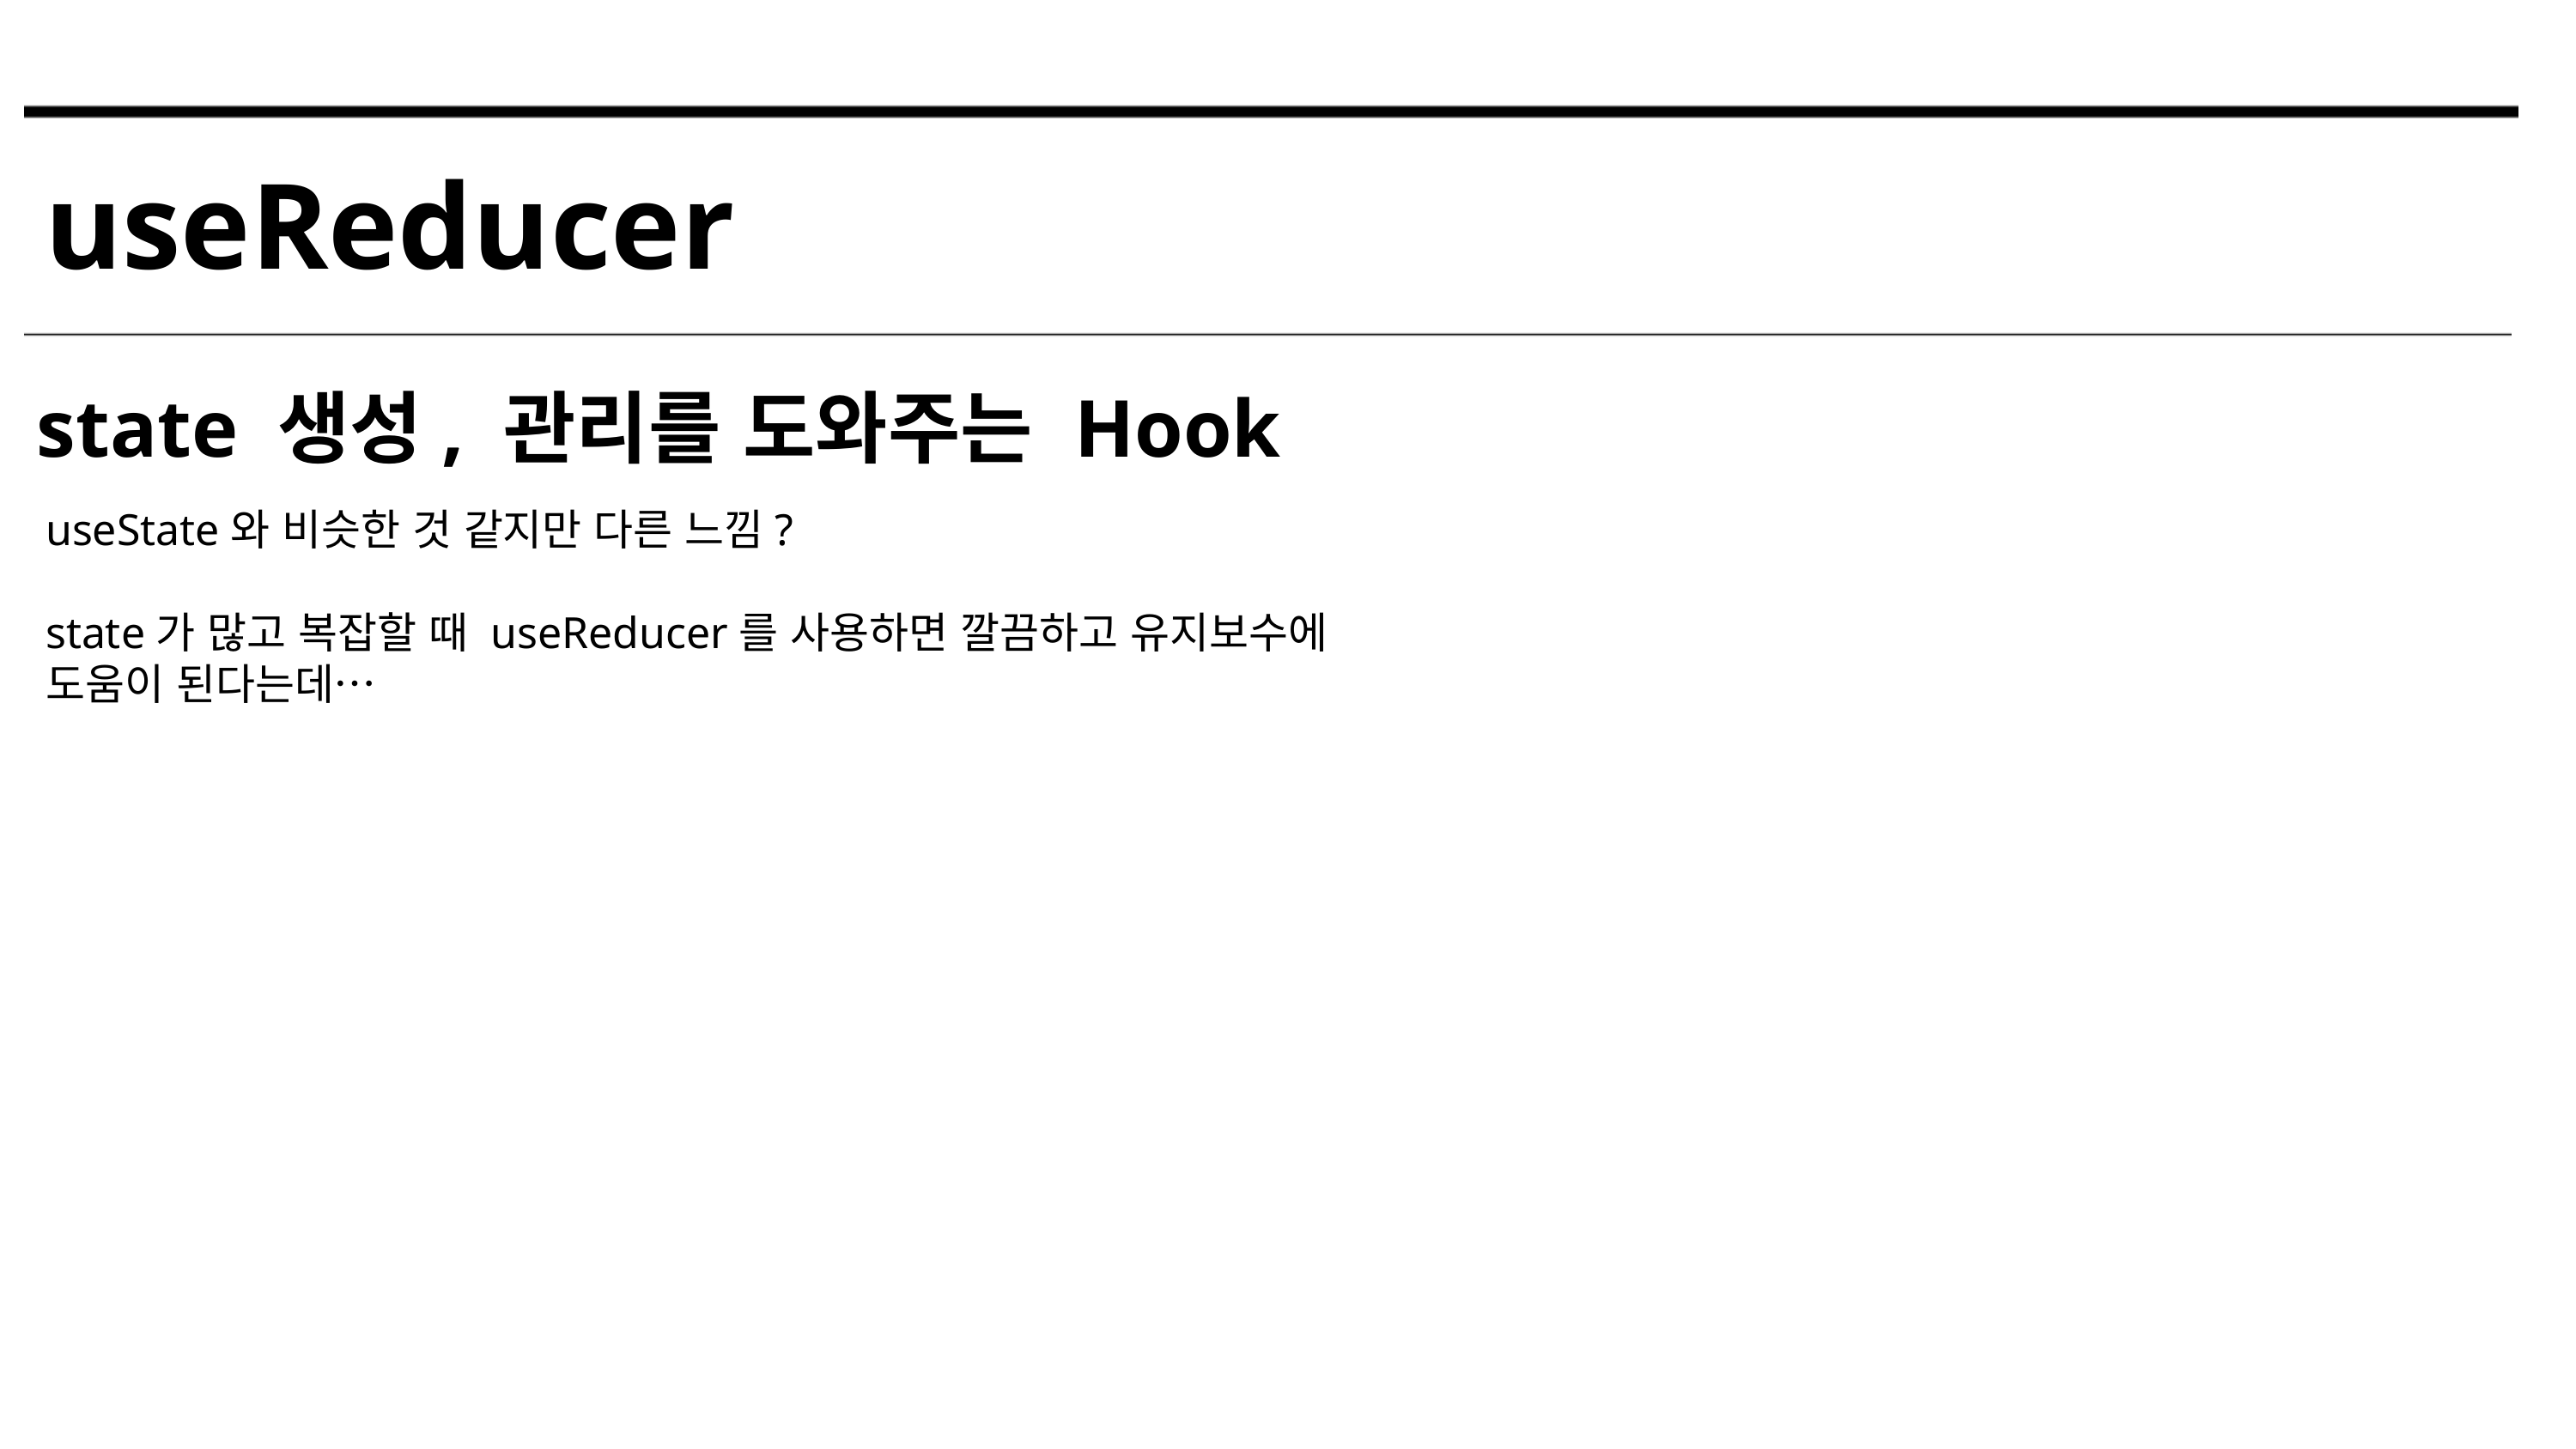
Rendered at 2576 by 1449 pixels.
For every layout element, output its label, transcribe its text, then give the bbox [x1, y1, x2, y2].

text_box state 생성, 관리를 도와주는 Hook [24, 371, 1879, 479]
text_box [23, 89, 2519, 135]
text_box useReducer [32, 144, 1578, 300]
text_box useState와 비슷한 것 같지만 다른 느낌? state가 많고 복잡할 때 useReducer를 사용하면 깔끔하고 유지보수에 도움이 된다는데… [33, 496, 1429, 716]
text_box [24, 331, 2512, 338]
